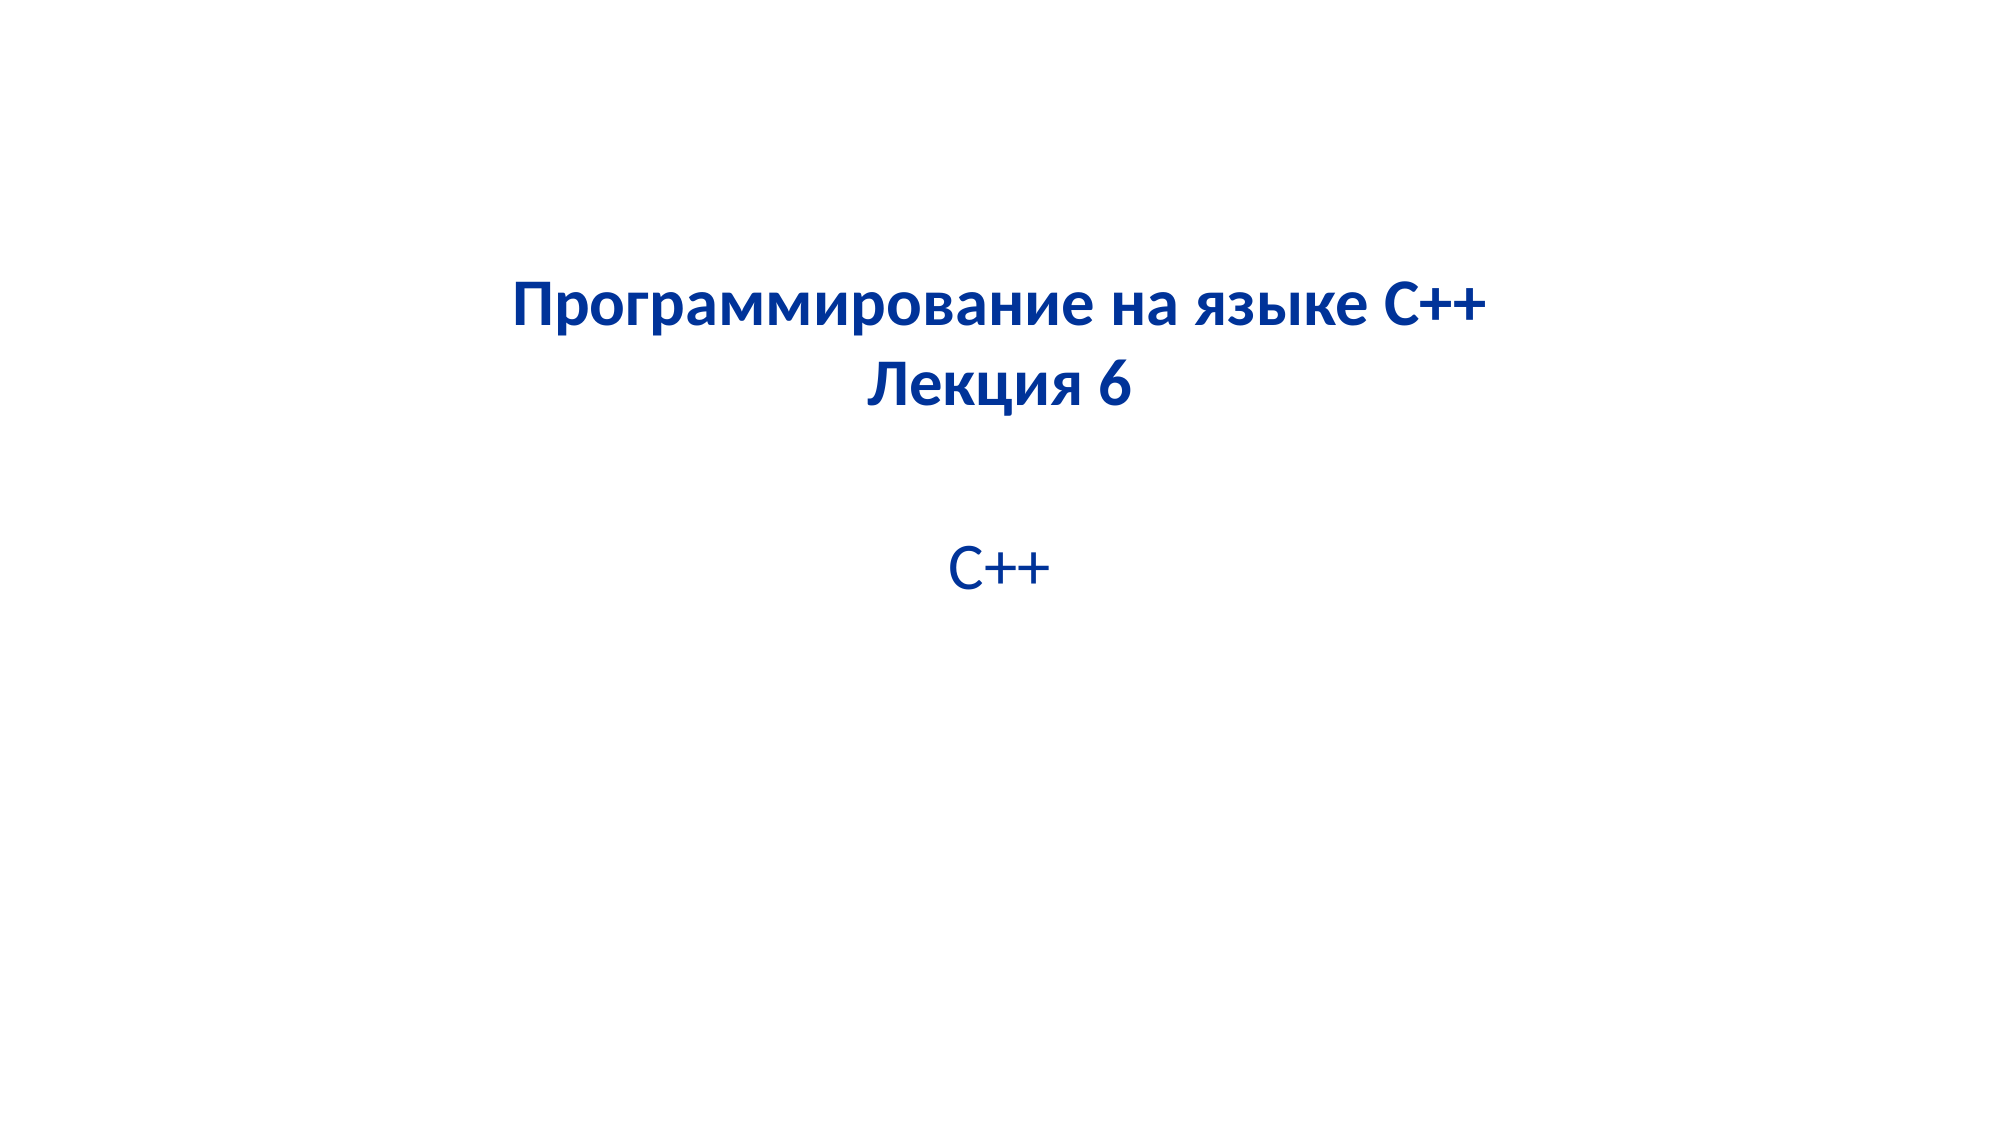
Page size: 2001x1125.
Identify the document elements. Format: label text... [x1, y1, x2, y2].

subtitle С++ [149, 515, 1851, 803]
title Программирование на языке С++ Лекция 6 [150, 251, 1850, 493]
